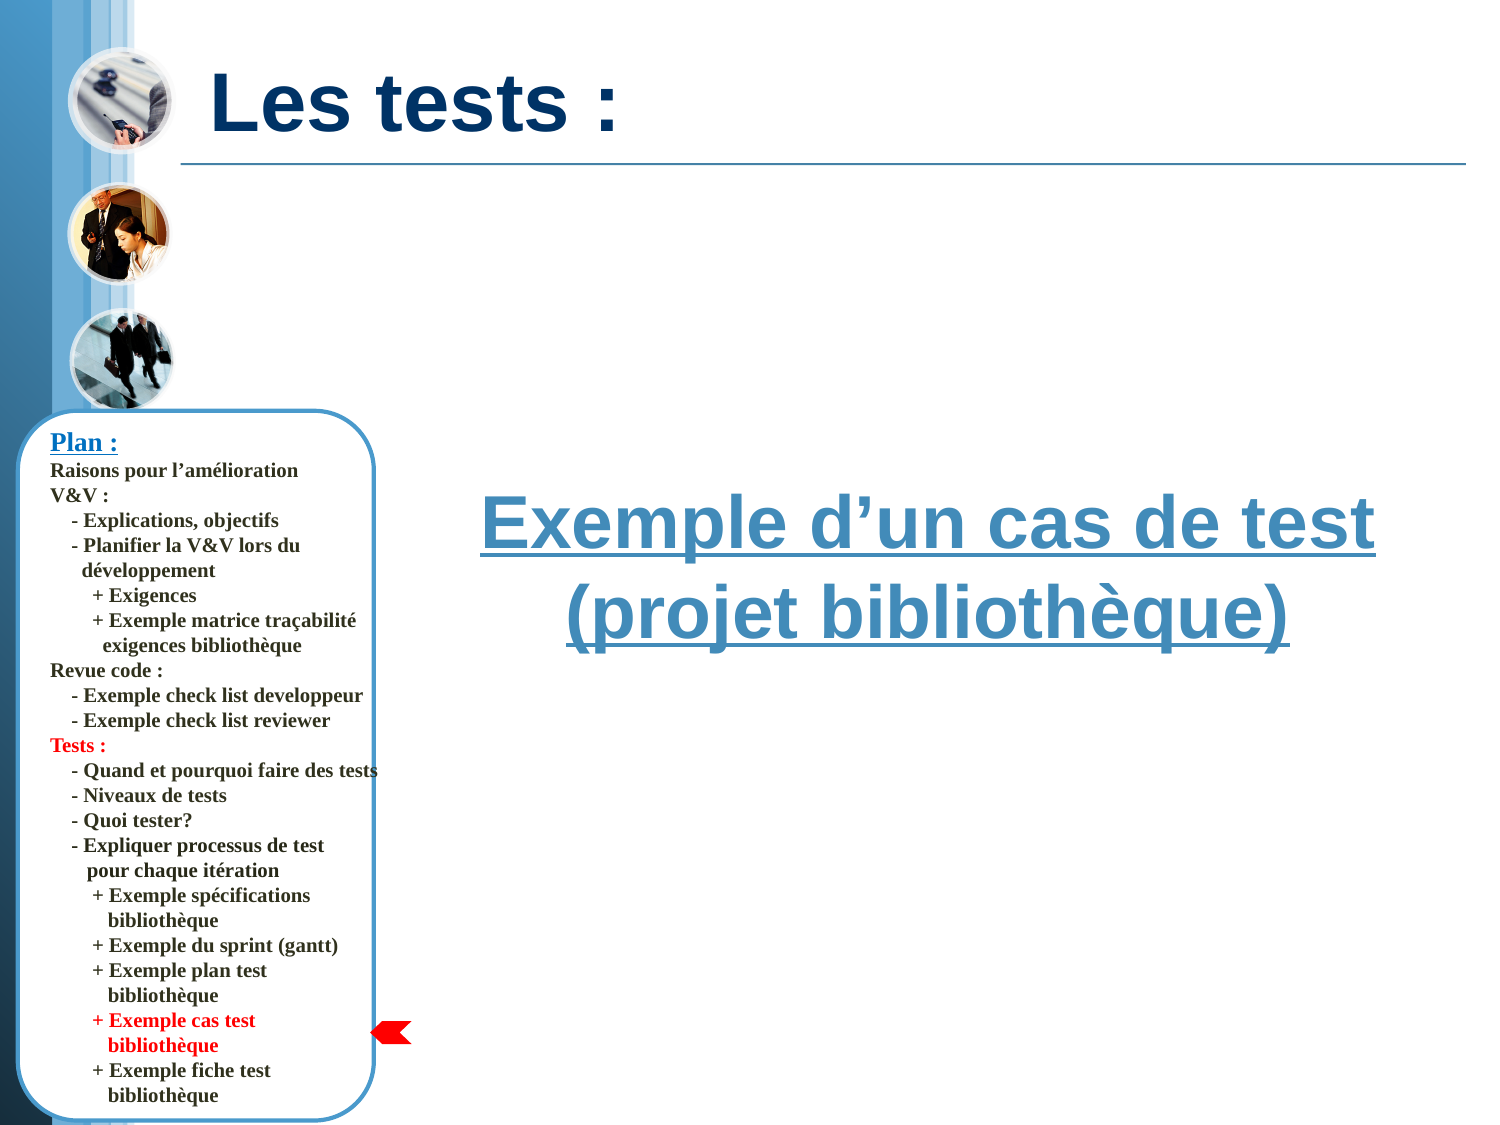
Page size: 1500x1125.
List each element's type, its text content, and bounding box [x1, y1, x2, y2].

text_box [370, 1021, 412, 1045]
text_box Plan : Raisons pour l’amélioration V&V : - Explications, objectifs - Planifier la V&V lors du développement + Exigences + Exemple matrice traçabilité exigences bibliothèque Revue code : - Exemple check list developpeur - Exemple check list reviewer Tests : - Quand et pourquoi faire des tests - Niveaux de tests - Quoi tester? - Expliquer processus de test pour chaque itération + Exemple spécifications bibliothèque + Exemple du sprint (gantt) + Exemple plan test bibliothèque + Exemple cas test bibliothèque + Exemple fiche test bibliothèque [15, 408, 376, 1123]
picture [74, 189, 166, 279]
title Les tests : [194, 15, 1500, 182]
picture [75, 313, 171, 408]
picture [78, 57, 166, 144]
text_box Exemple d’un cas de test (projet bibliothèque) [396, 466, 1460, 889]
